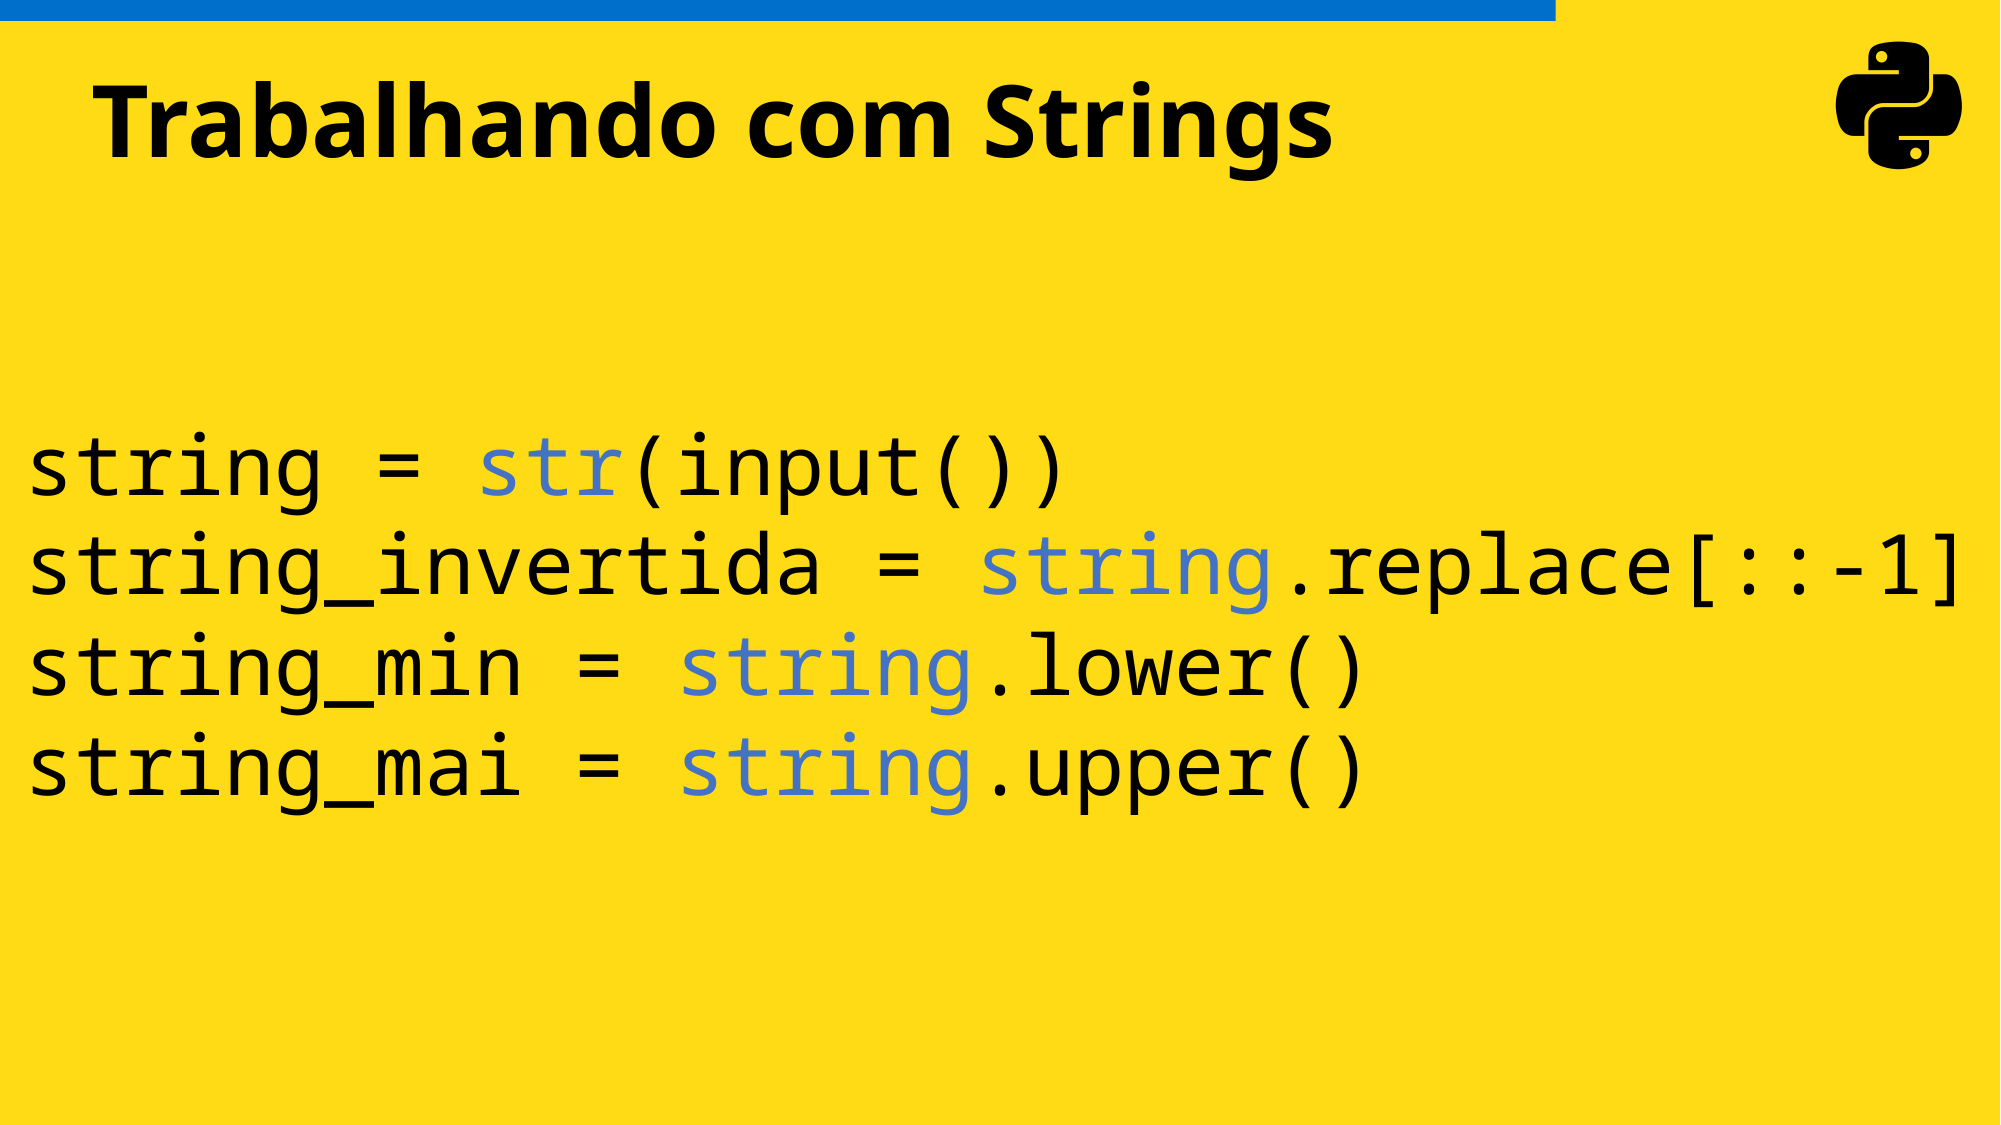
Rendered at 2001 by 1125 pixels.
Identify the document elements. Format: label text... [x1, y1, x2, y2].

text_box string = str(input()) string_invertida = string.replace[::-1] string_min = string.lower() string_mai = string.upper() [10, 404, 1990, 819]
text_box Trabalhando com Strings [76, 50, 1352, 185]
text_box [0, 0, 1557, 22]
picture [1834, 41, 1963, 170]
